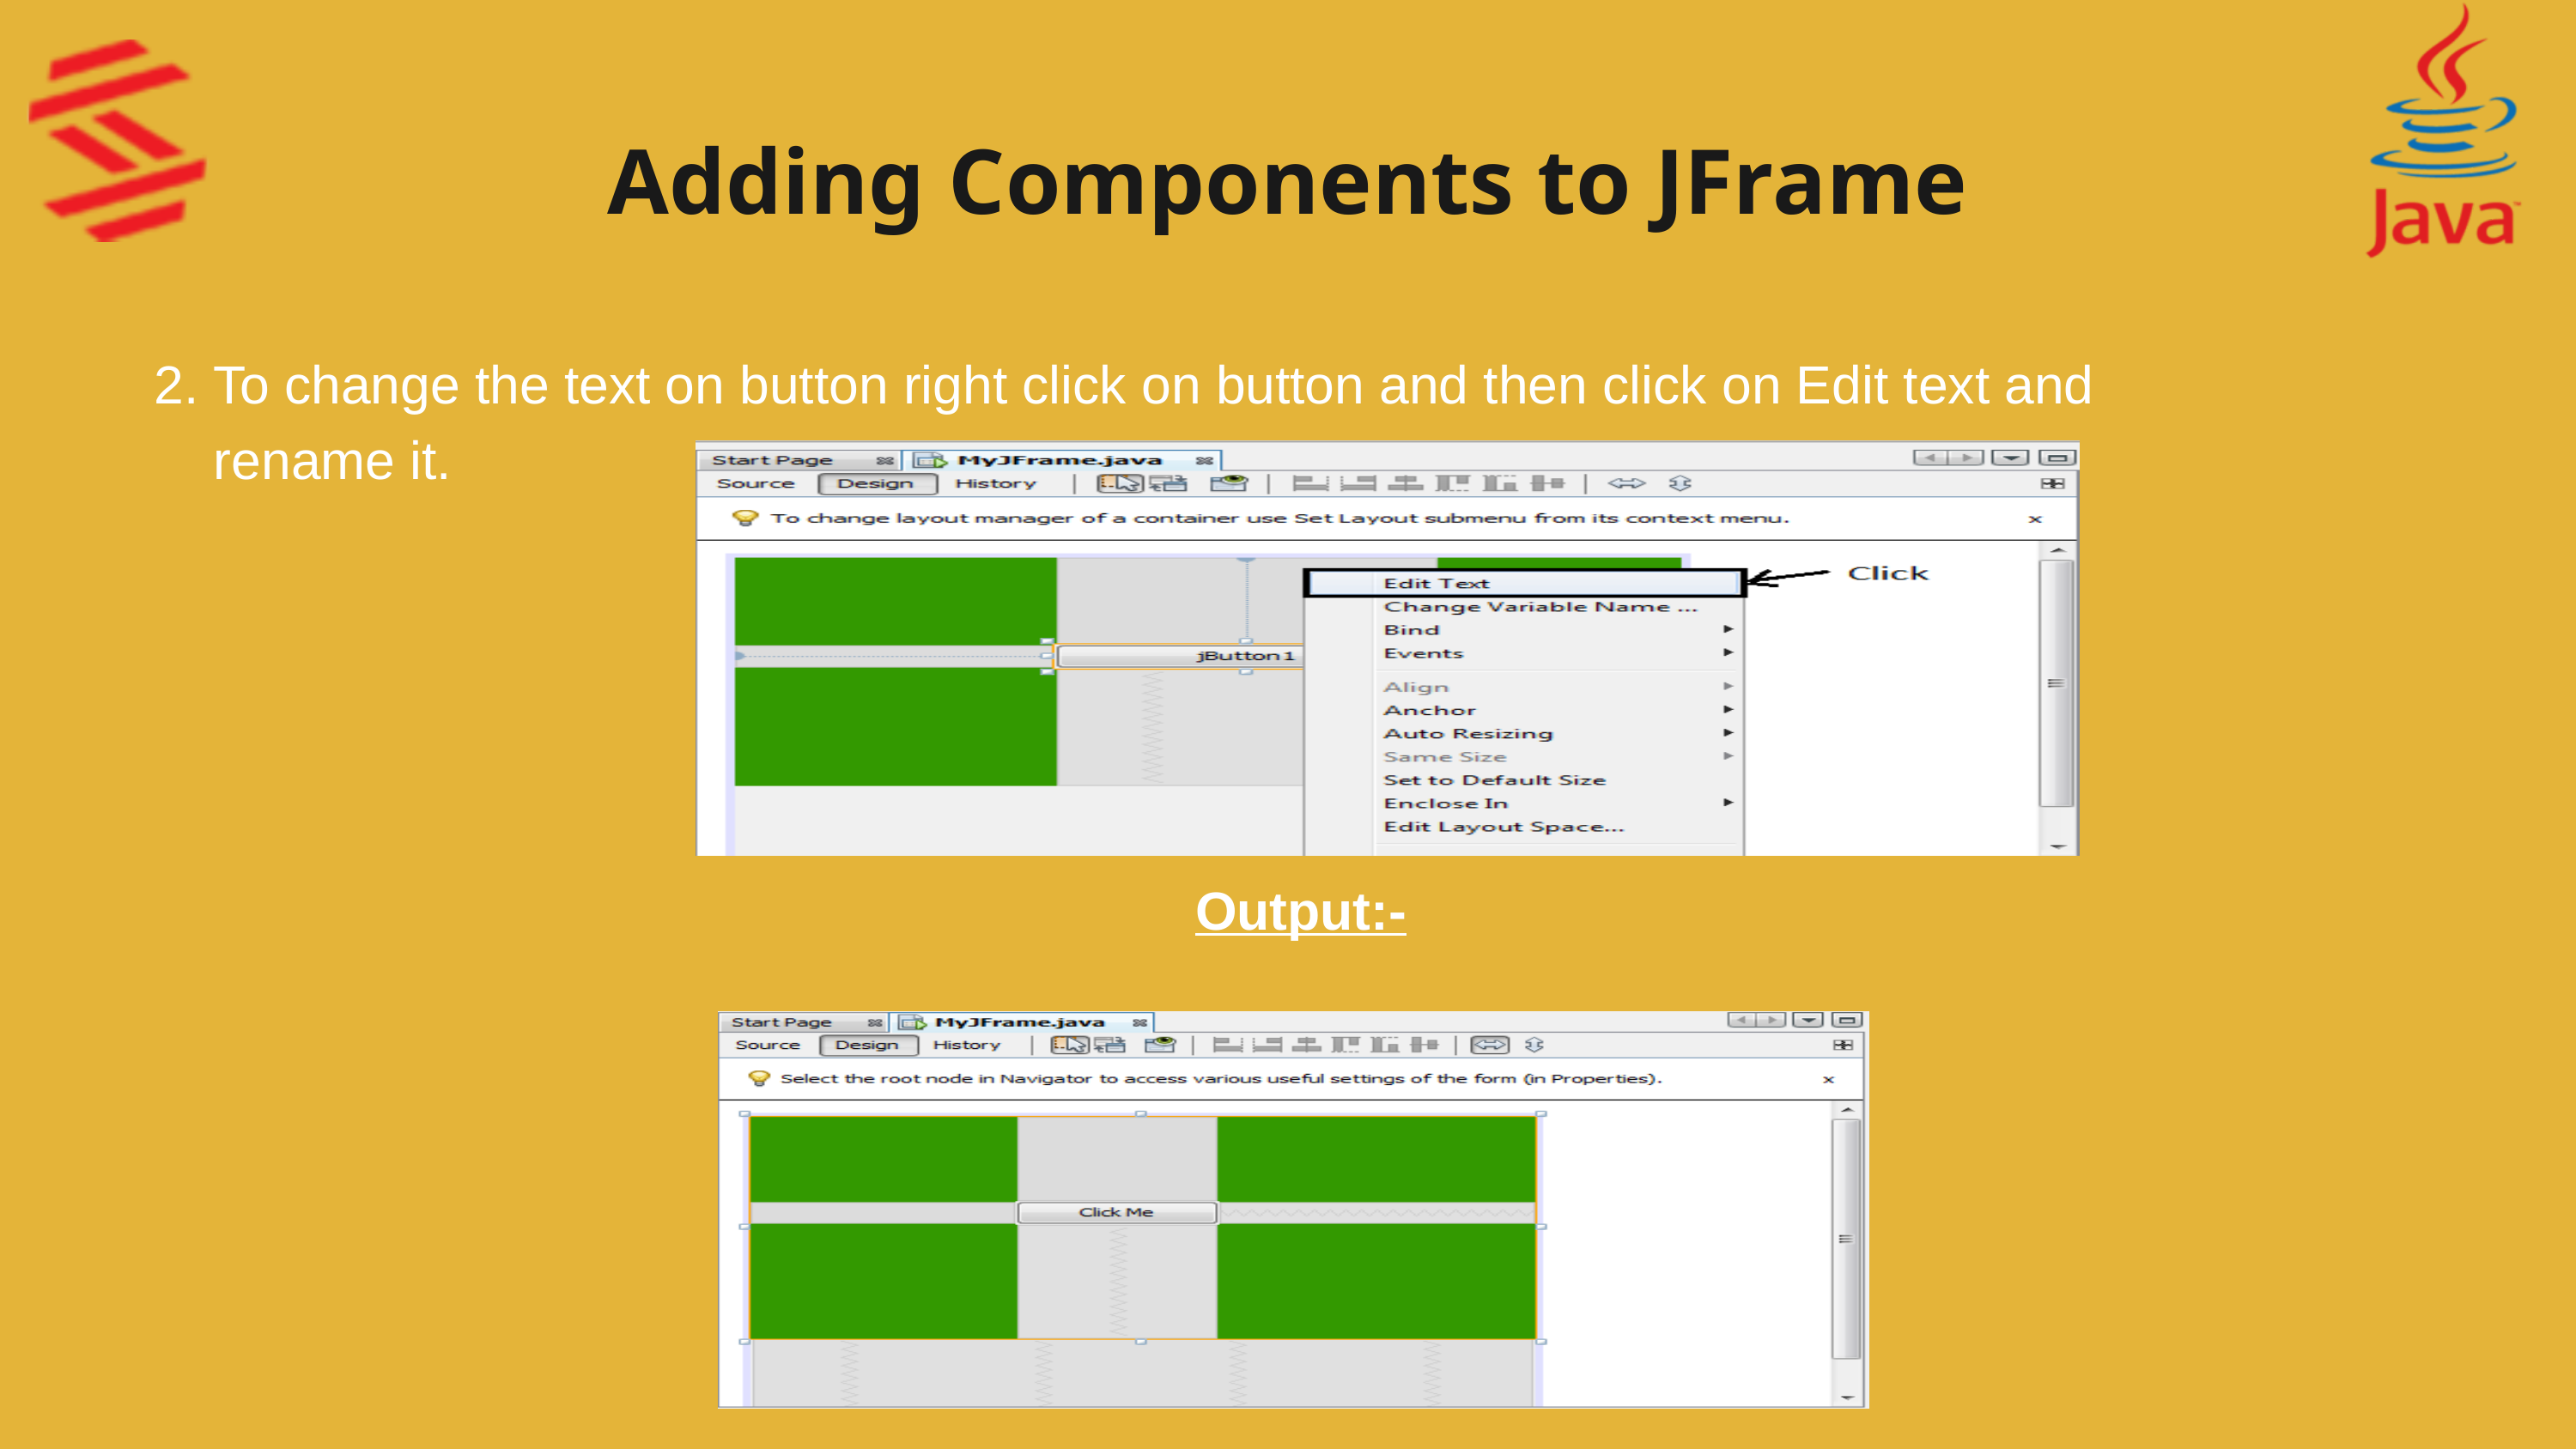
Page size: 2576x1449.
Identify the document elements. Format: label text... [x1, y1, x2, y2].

picture [718, 1011, 1869, 1409]
picture [696, 440, 2080, 856]
picture [2274, 0, 2576, 282]
picture [20, 39, 222, 242]
text_box 2. To change the text on button right click on button and then click on Edit text and rename it. Output:- [126, 344, 2461, 947]
title Adding Components to JFrame [234, 74, 2269, 282]
